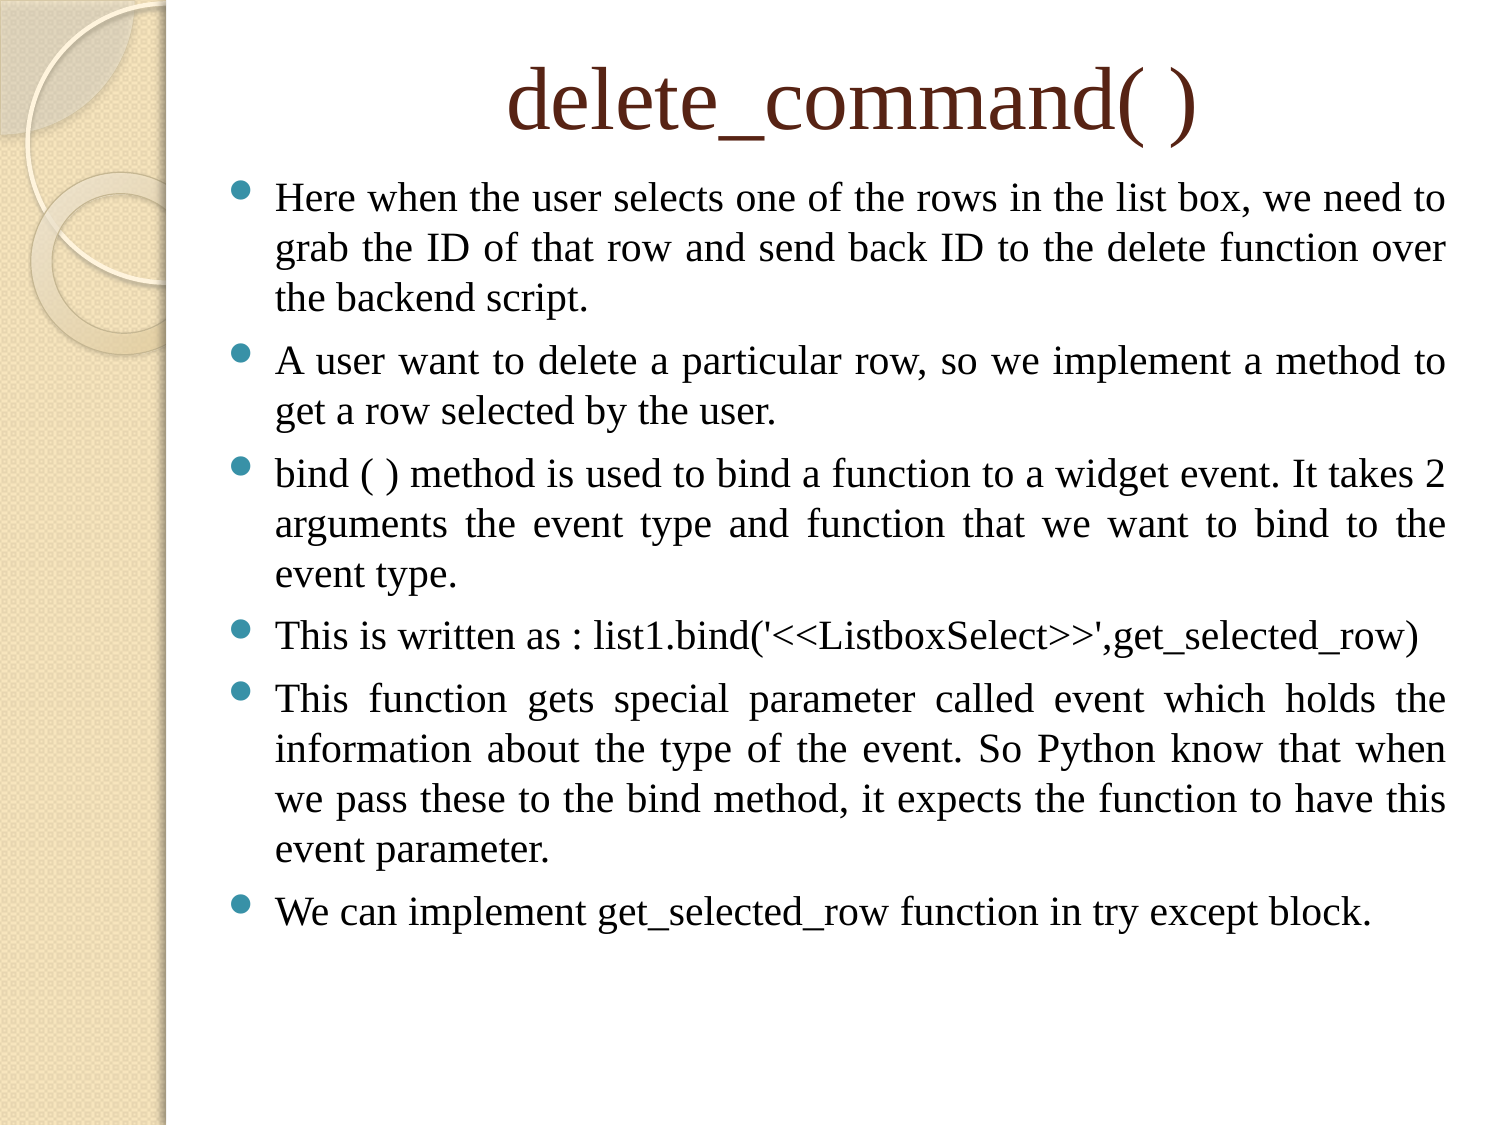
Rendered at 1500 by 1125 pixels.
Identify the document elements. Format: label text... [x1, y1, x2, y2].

title delete_command( ) [237, 0, 1468, 188]
list Here when the user selects one of the rows in the list box, we need to grab the ID of that row and send back ID to the delete function over the backend script. A user want to delete a particular row, so we implement a method to get a row selected by the user. bind ( ) method is used to bind a function to a widget event. It takes 2 arguments the event type and function that we want to bind to the event type. This is written as : list1.bind('<<ListboxSelect>>',get_selected_row) This function gets special parameter called event which holds the information about the type of the event. So Python know that when we pass these to the bind method, it expects the function to have this event parameter. We can implement get_selected_row function in try except block. [200, 162, 1463, 988]
